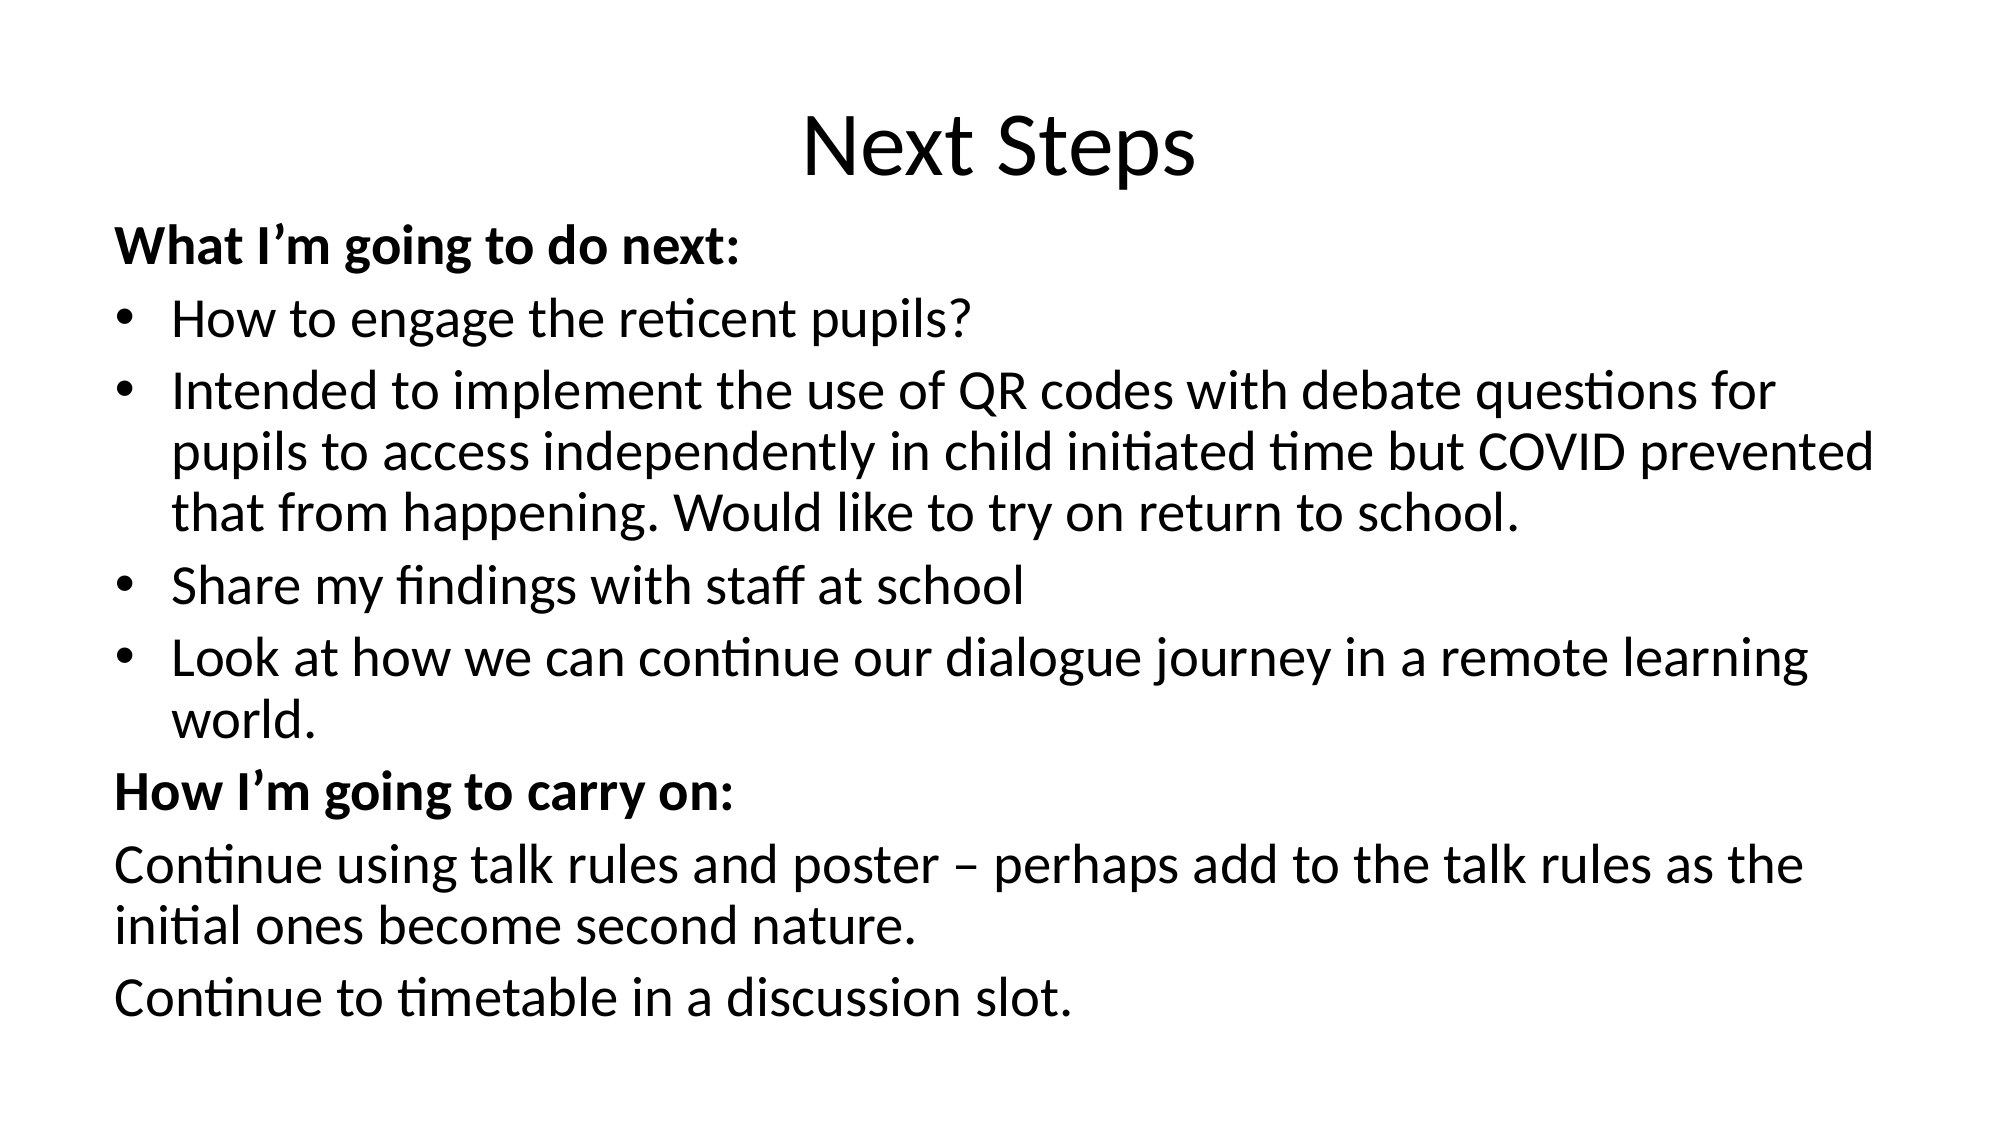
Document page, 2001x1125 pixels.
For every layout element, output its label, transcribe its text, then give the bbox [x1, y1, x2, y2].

title Next Steps [99, 45, 1900, 208]
list What I’m going to do next: How to engage the reticent pupils? Intended to implement the use of QR codes with debate questions for pupils to access independently in child initiated time but COVID prevented that from happening. Would like to try on return to school. Share my findings with staff at school Look at how we can continue our dialogue journey in a remote learning world. How I’m going to carry on: Continue using talk rules and poster – perhaps add to the talk rules as the initial ones become second nature. Continue to timetable in a discussion slot. [99, 208, 1900, 1071]
